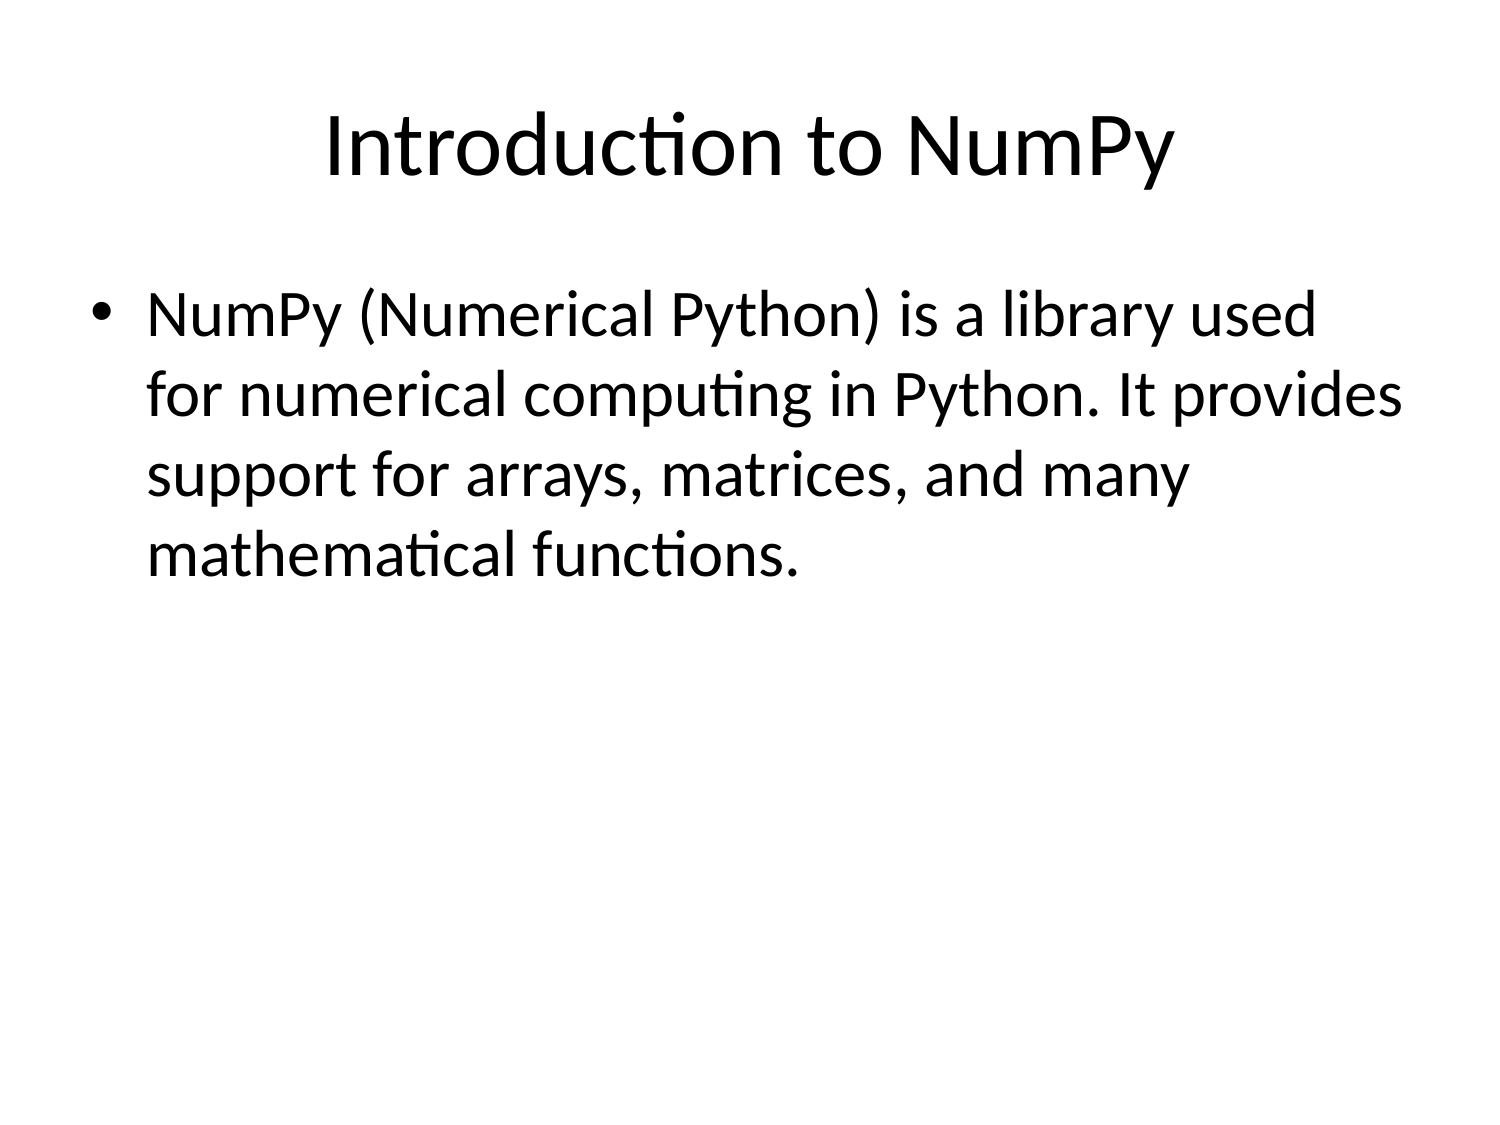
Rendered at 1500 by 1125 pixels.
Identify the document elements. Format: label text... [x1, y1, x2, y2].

list NumPy (Numerical Python) is a library used for numerical computing in Python. It provides support for arrays, matrices, and many mathematical functions. [75, 262, 1425, 1005]
title Introduction to NumPy [75, 45, 1425, 233]
